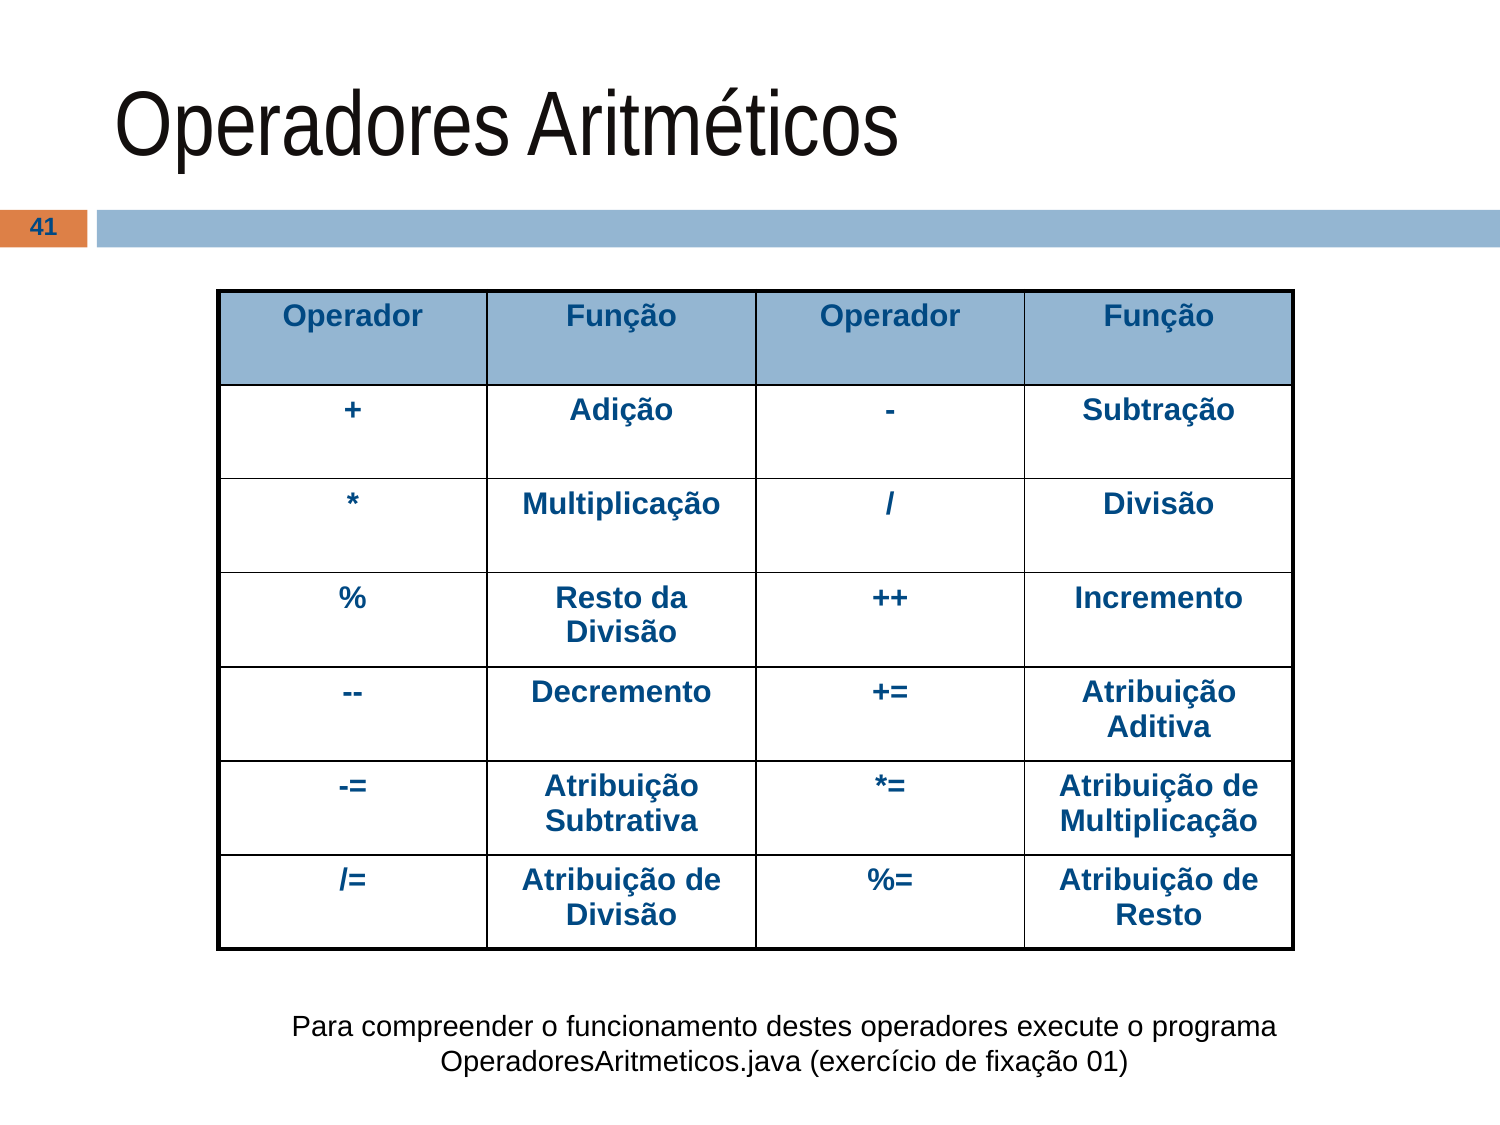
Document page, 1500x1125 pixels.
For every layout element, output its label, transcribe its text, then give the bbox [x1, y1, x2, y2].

table_cell Atribuição Aditiva [1025, 668, 1291, 760]
text_box ‹#› [0, 208, 88, 249]
table_cell * [221, 479, 486, 572]
text_box Para compreender o funcionamento destes operadores execute o programa OperadoresAritmeticos.java (exercício de fixação 01) [253, 999, 1317, 1085]
table_cell Divisão [1025, 479, 1291, 572]
table_header Operador [221, 293, 486, 384]
table_cell += [757, 668, 1024, 760]
table_cell Resto da Divisão [488, 573, 755, 666]
table_cell ++ [757, 573, 1024, 666]
table_cell + [221, 386, 486, 478]
table_cell Atribuição de Multiplicação [1025, 762, 1291, 854]
table_header Função [488, 293, 755, 384]
table_cell -= [221, 762, 486, 854]
table_cell Subtração [1025, 386, 1291, 478]
table_cell - [757, 386, 1024, 478]
table_cell Atribuição Subtrativa [488, 762, 755, 854]
table_header Função [1025, 293, 1291, 384]
table_cell -- [221, 668, 486, 760]
table_cell / [757, 479, 1024, 572]
table_cell Decremento [488, 668, 755, 760]
table_cell /= [221, 856, 486, 947]
table_cell Adição [488, 386, 755, 478]
table_cell Atribuição de Divisão [488, 856, 755, 947]
table_cell Incremento [1025, 573, 1291, 666]
title Operadores Aritméticos [99, 37, 1438, 200]
table_cell Multiplicação [488, 479, 755, 572]
table_cell %= [757, 856, 1024, 947]
table_cell % [221, 573, 486, 666]
table_header Operador [757, 293, 1024, 384]
table_cell Atribuição de Resto [1025, 856, 1291, 947]
table_cell *= [757, 762, 1024, 854]
